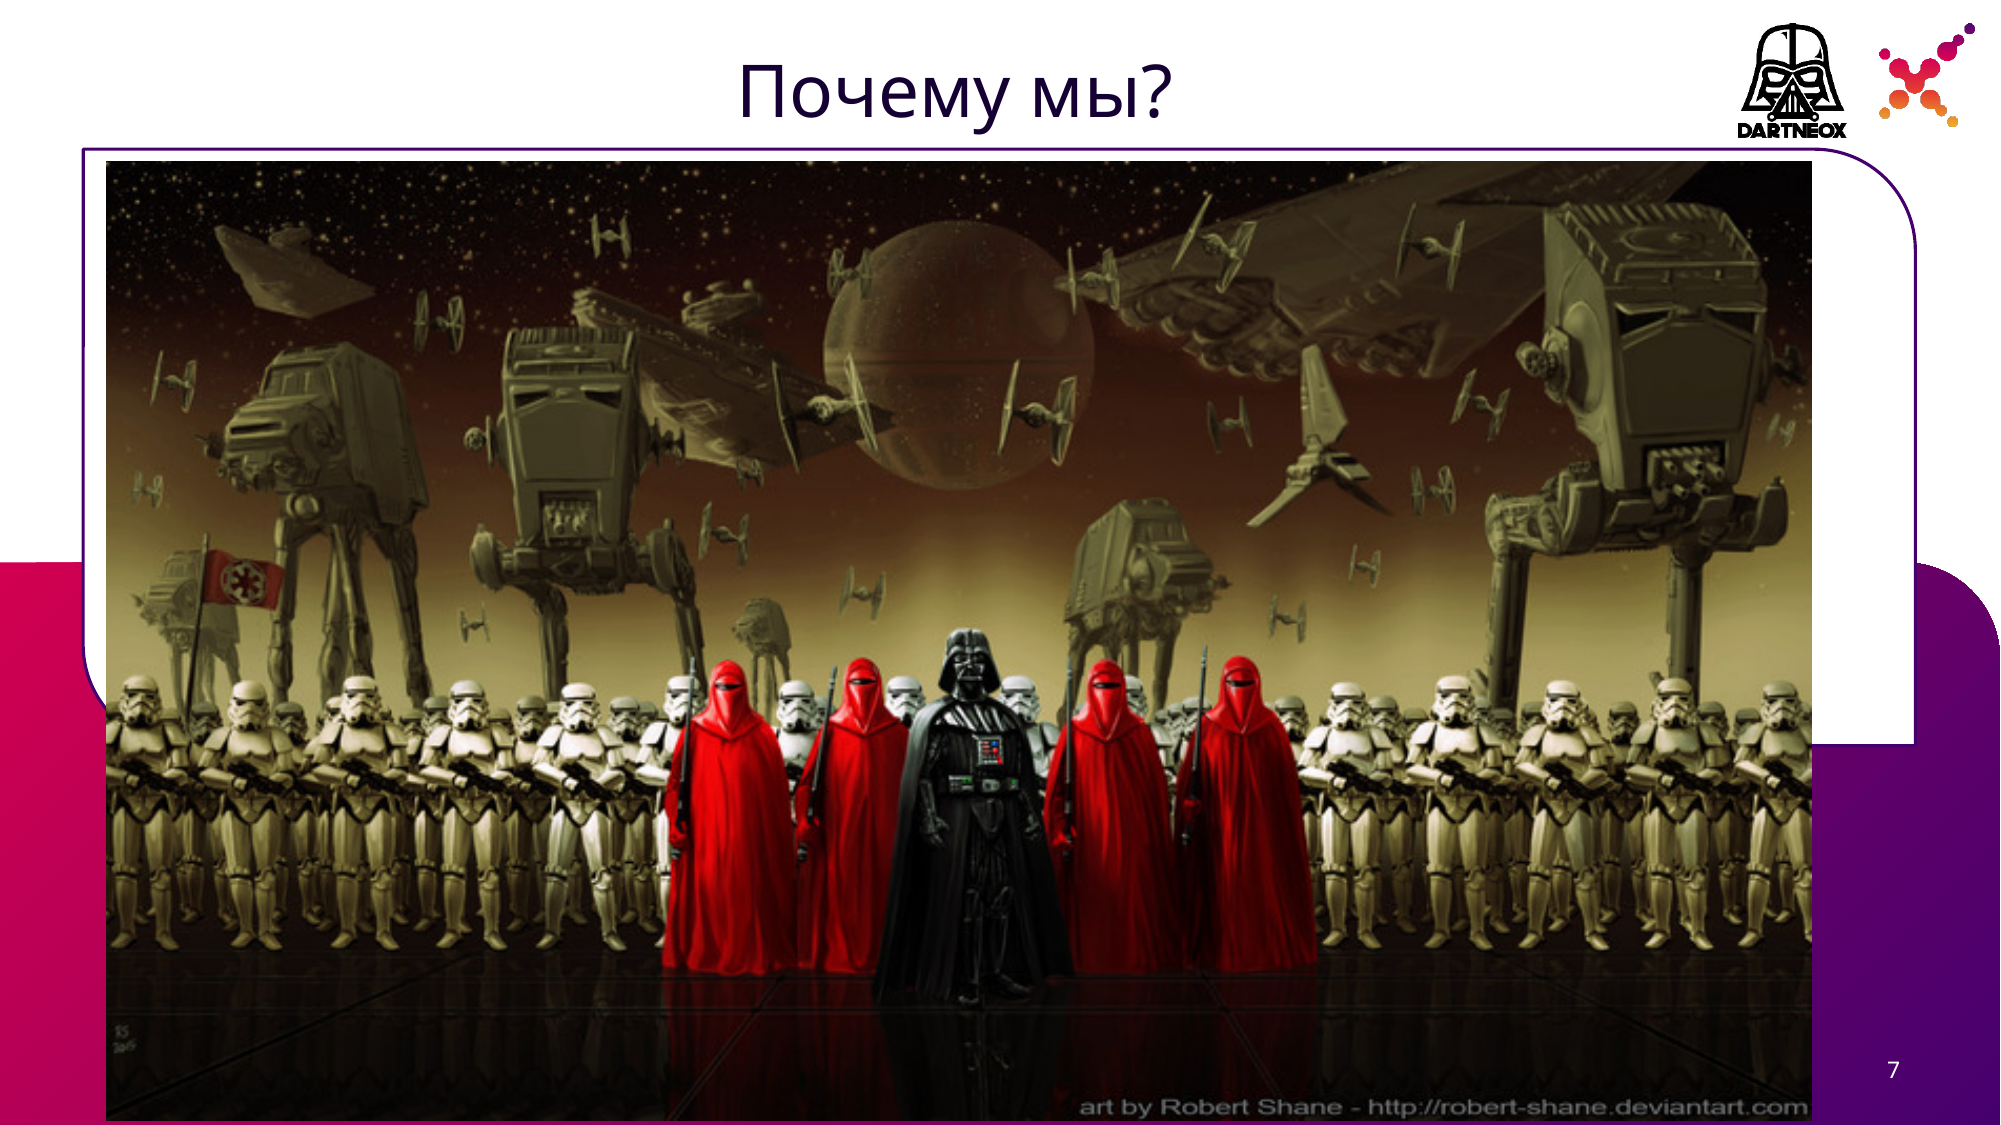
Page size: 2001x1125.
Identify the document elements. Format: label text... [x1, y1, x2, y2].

title Почему мы? [527, 42, 1383, 147]
picture [1879, 23, 1975, 127]
picture [106, 161, 1812, 1121]
slide_number 7 [1812, 1034, 1916, 1094]
picture [1730, 23, 1852, 144]
